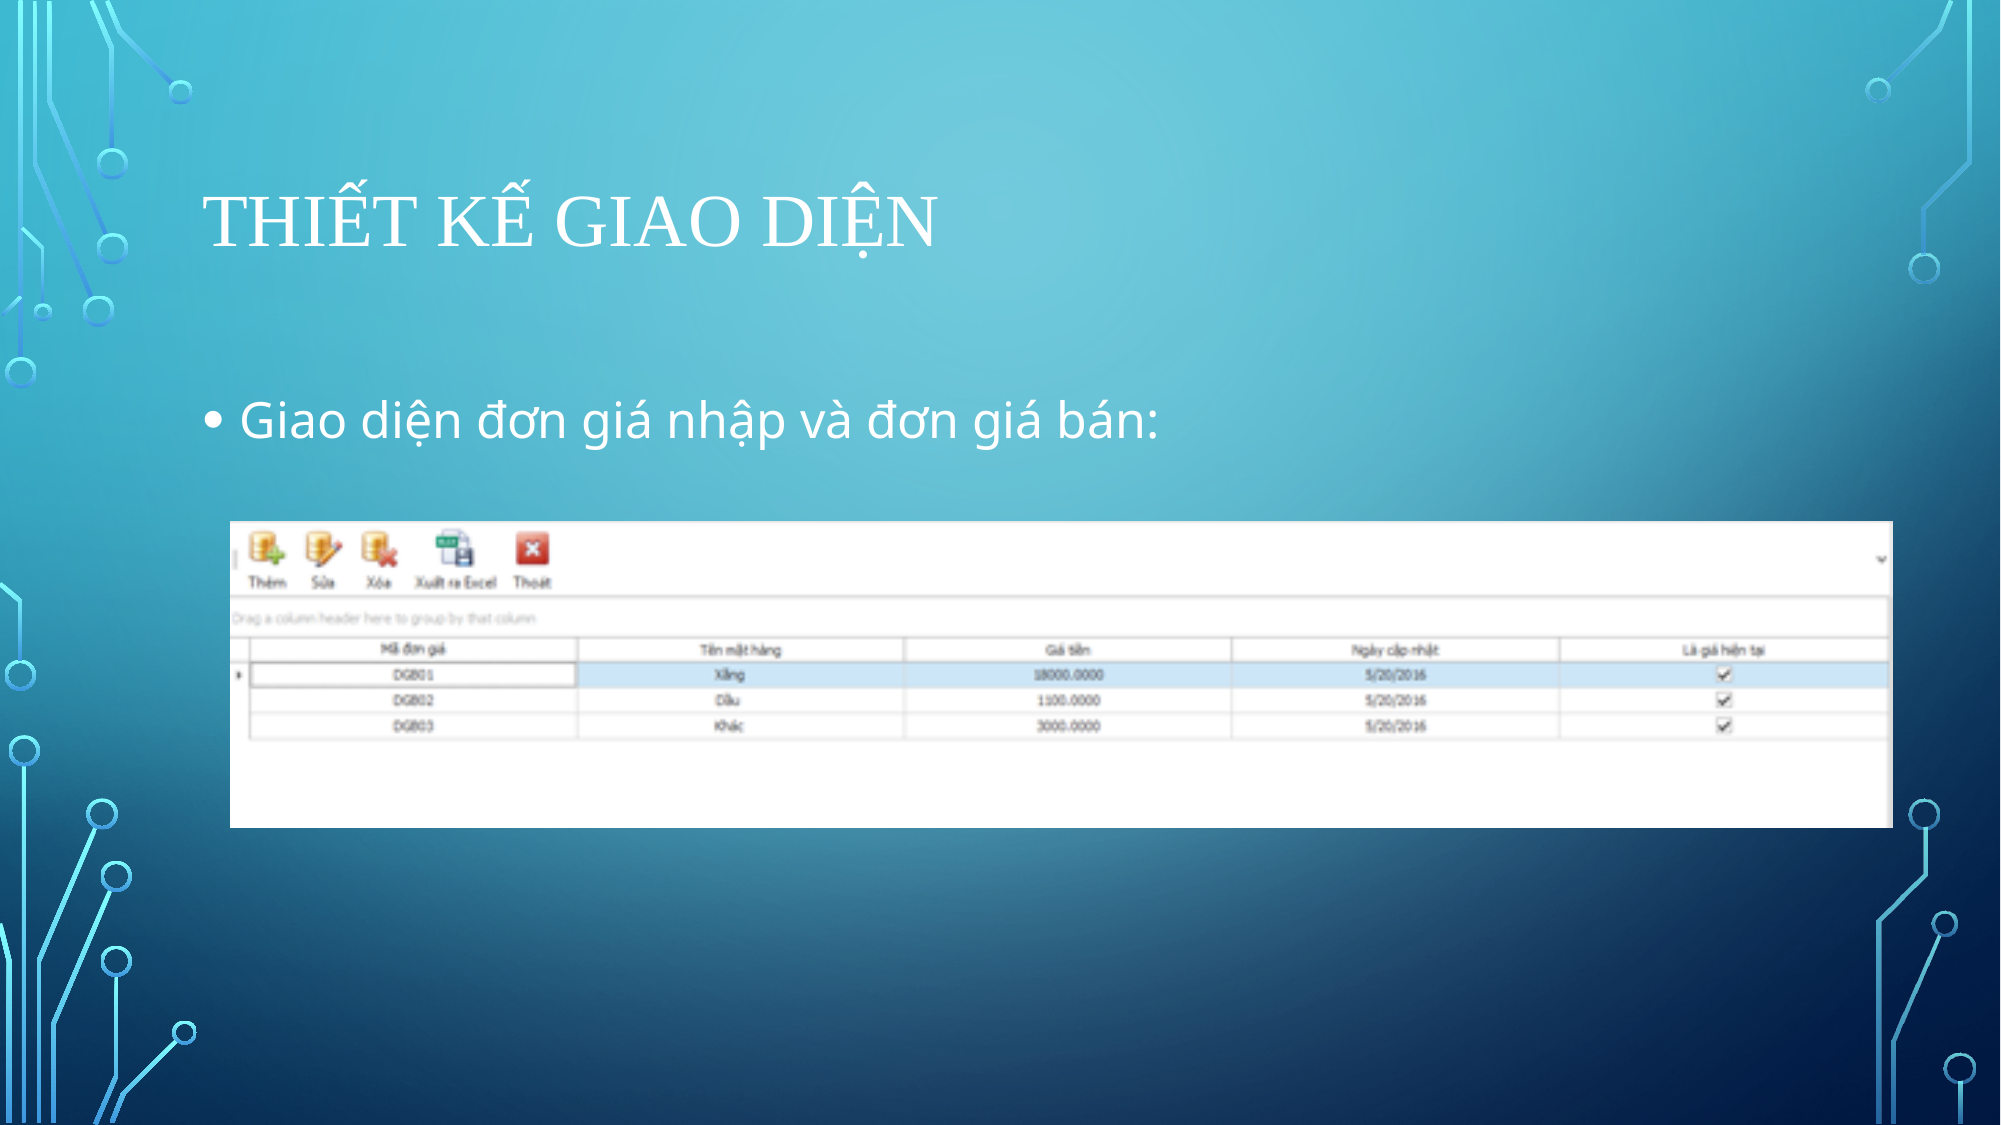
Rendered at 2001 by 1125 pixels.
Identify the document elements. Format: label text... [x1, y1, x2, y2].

list Giao diện đơn giá nhập và đơn giá bán: [187, 369, 1813, 950]
title Thiết kế Giao diện [187, 101, 1813, 344]
picture [230, 520, 1894, 828]
